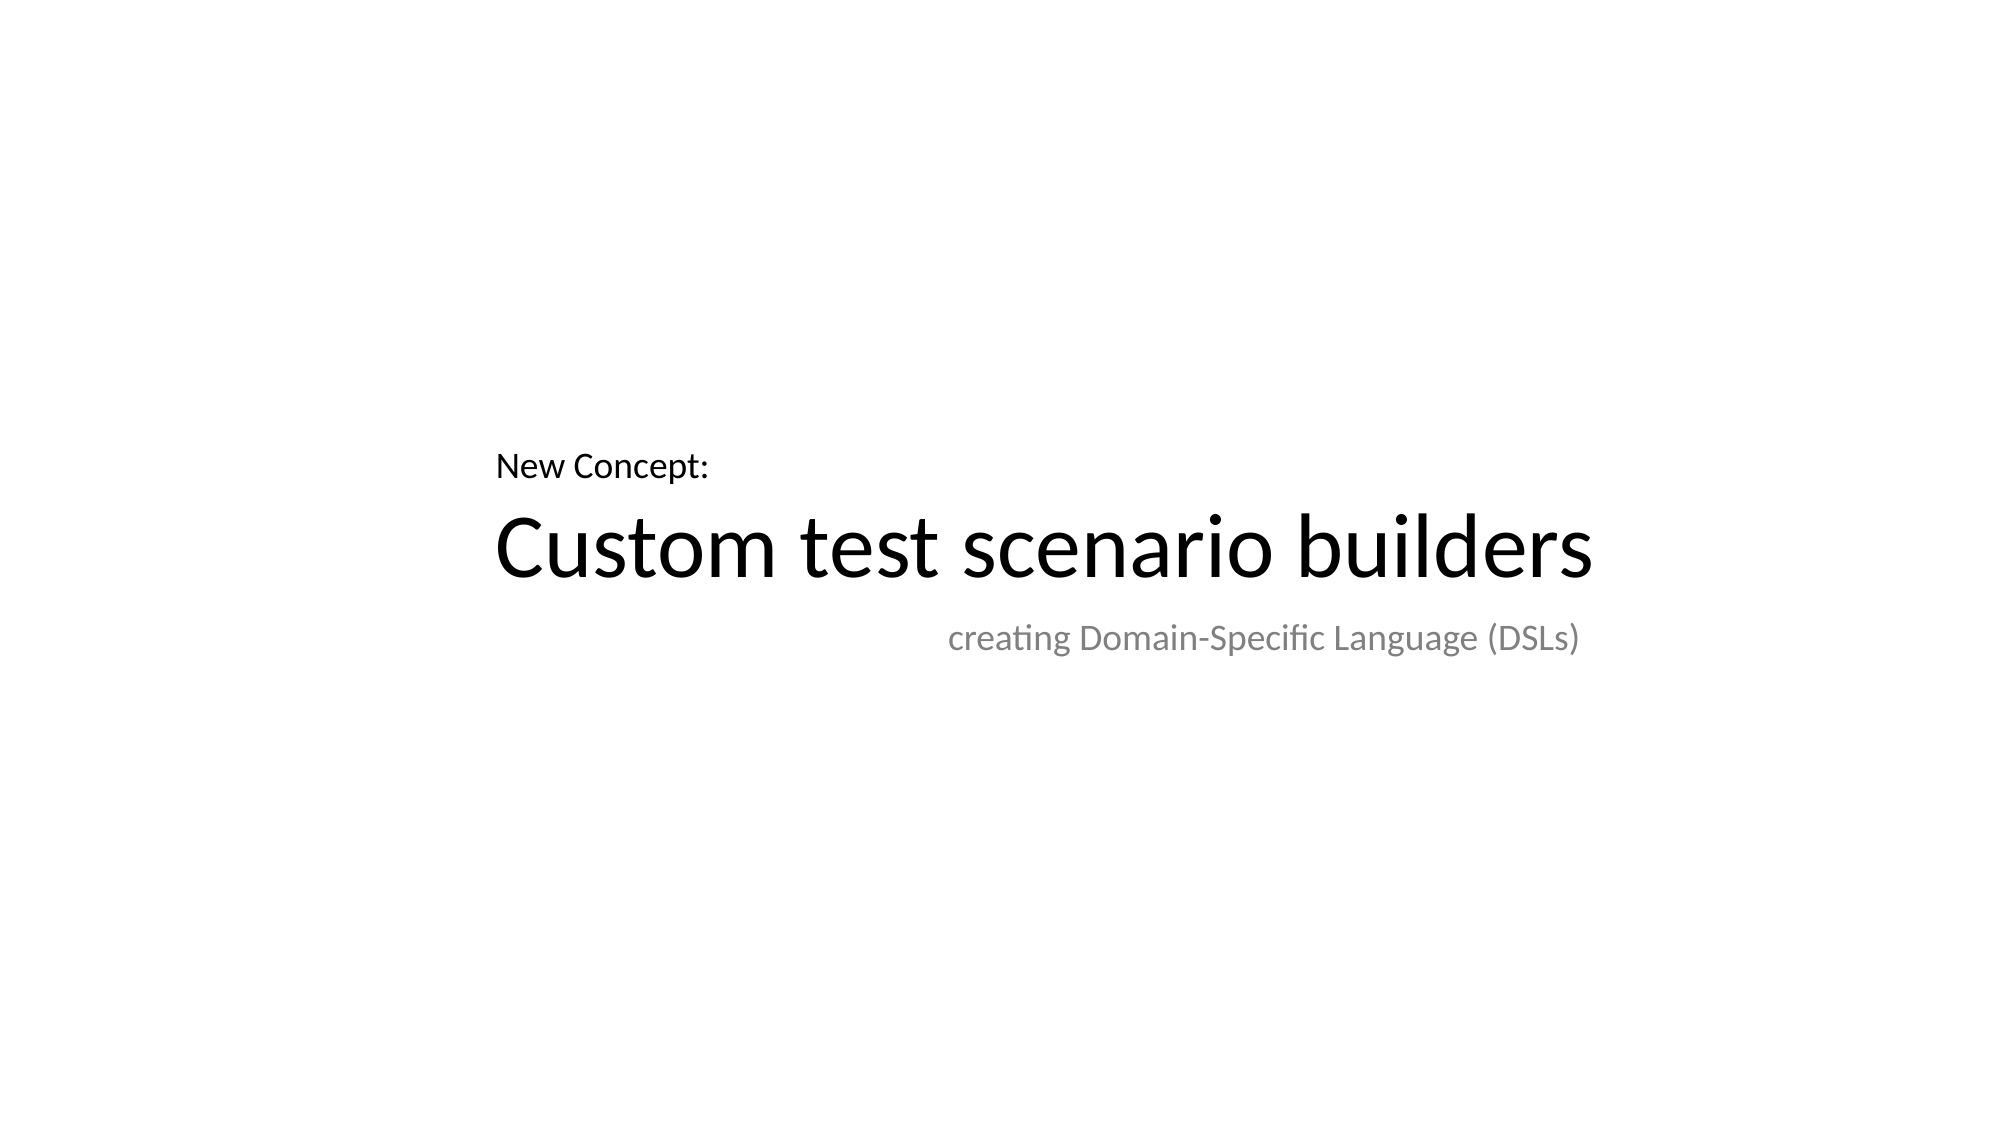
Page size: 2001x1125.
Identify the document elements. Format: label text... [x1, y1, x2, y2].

text_box New Concept: Custom test scenario builders [481, 433, 1625, 604]
text_box creating Domain-Specific Language (DSLs) [480, 605, 1596, 666]
